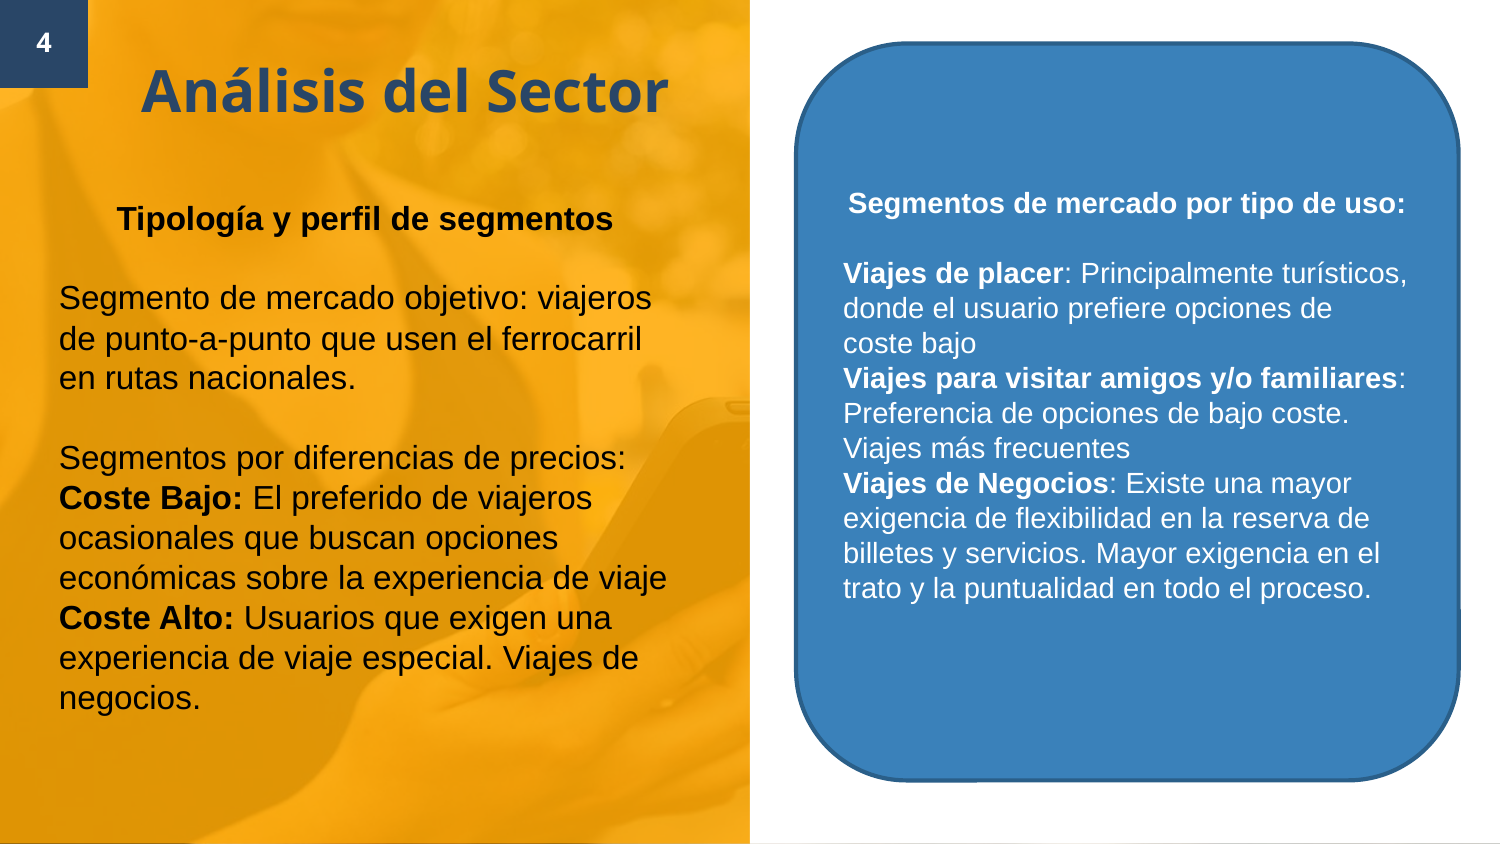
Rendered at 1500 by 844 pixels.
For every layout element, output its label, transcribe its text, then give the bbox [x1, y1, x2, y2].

text_box Segmentos de mercado por tipo de uso: Viajes de placer: Principalmente turísticos, donde el usuario prefiere opciones de coste bajo Viajes para visitar amigos y/o familiares: Preferencia de opciones de bajo coste. Viajes más frecuentes Viajes de Negocios: Existe una mayor exigencia de flexibilidad en la reserva de billetes y servicios. Mayor exigencia en el trato y la puntualidad en todo el proceso. [793, 41, 1461, 783]
text_box Análisis del Sector [88, 13, 724, 139]
slide_number 4 [0, 0, 89, 88]
text_box Tipología y perfil de segmentos Segmento de mercado objetivo: viajeros de punto-a-punto que usen el ferrocarril en rutas nacionales. Segmentos por diferencias de precios: Coste Bajo: El preferido de viajeros ocasionales que buscan opciones económicas sobre la experiencia de viaje Coste Alto: Usuarios que exigen una experiencia de viaje especial. Viajes de negocios. [43, 189, 687, 724]
